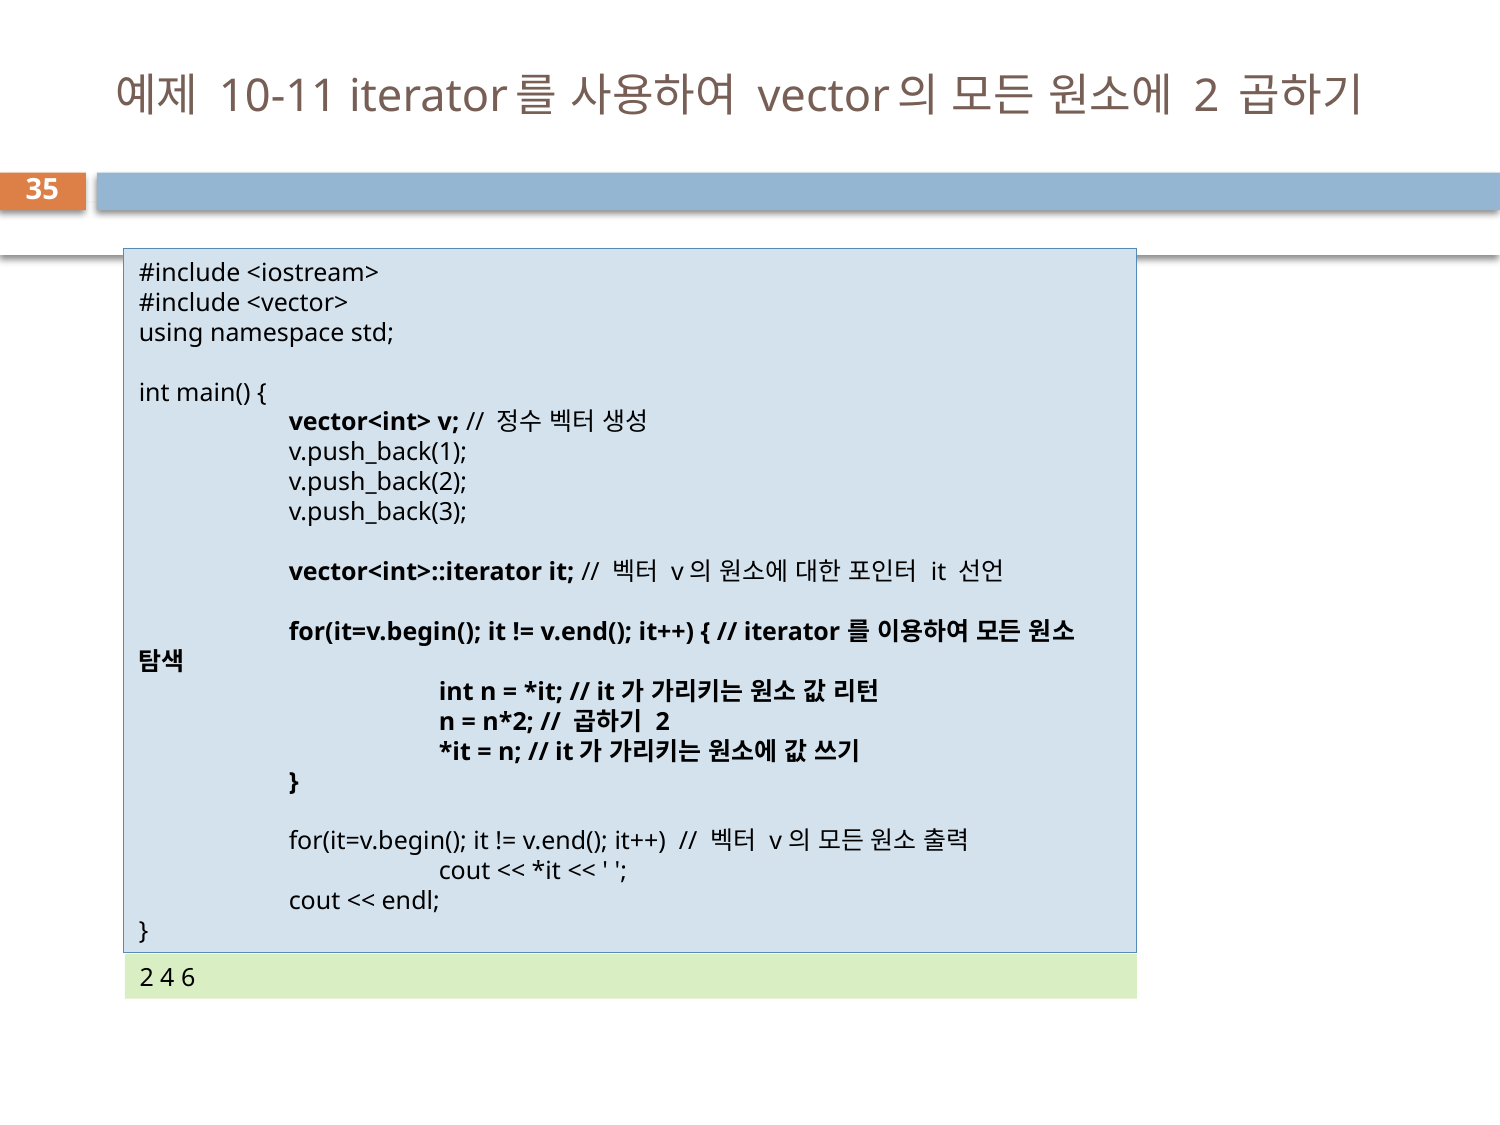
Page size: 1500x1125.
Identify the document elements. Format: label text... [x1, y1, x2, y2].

title 예제 10-11 iterator를 사용하여 vector의 모든 원소에 2 곱하기 [100, 37, 1438, 149]
slide_number 35 [0, 170, 87, 211]
text_box 2 4 6 [124, 954, 1137, 999]
text_box #include <iostream> #include <vector> using namespace std; int main() { vector<int> v; // 정수 벡터 생성 v.push_back(1); v.push_back(2); v.push_back(3); vector<int>::iterator it; // 벡터 v의 원소에 대한 포인터 it 선언 for(it=v.begin(); it != v.end(); it++) { // iterator를 이용하여 모든 원소 탐색 int n = *it; // it가 가리키는 원소 값 리턴 n = n*2; // 곱하기 2 *it = n; // it가 가리키는 원소에 값 쓰기 } for(it=v.begin(); it != v.end(); it++) // 벡터 v의 모든 원소 출력 cout << *it << ' '; cout << endl; } [123, 248, 1137, 953]
